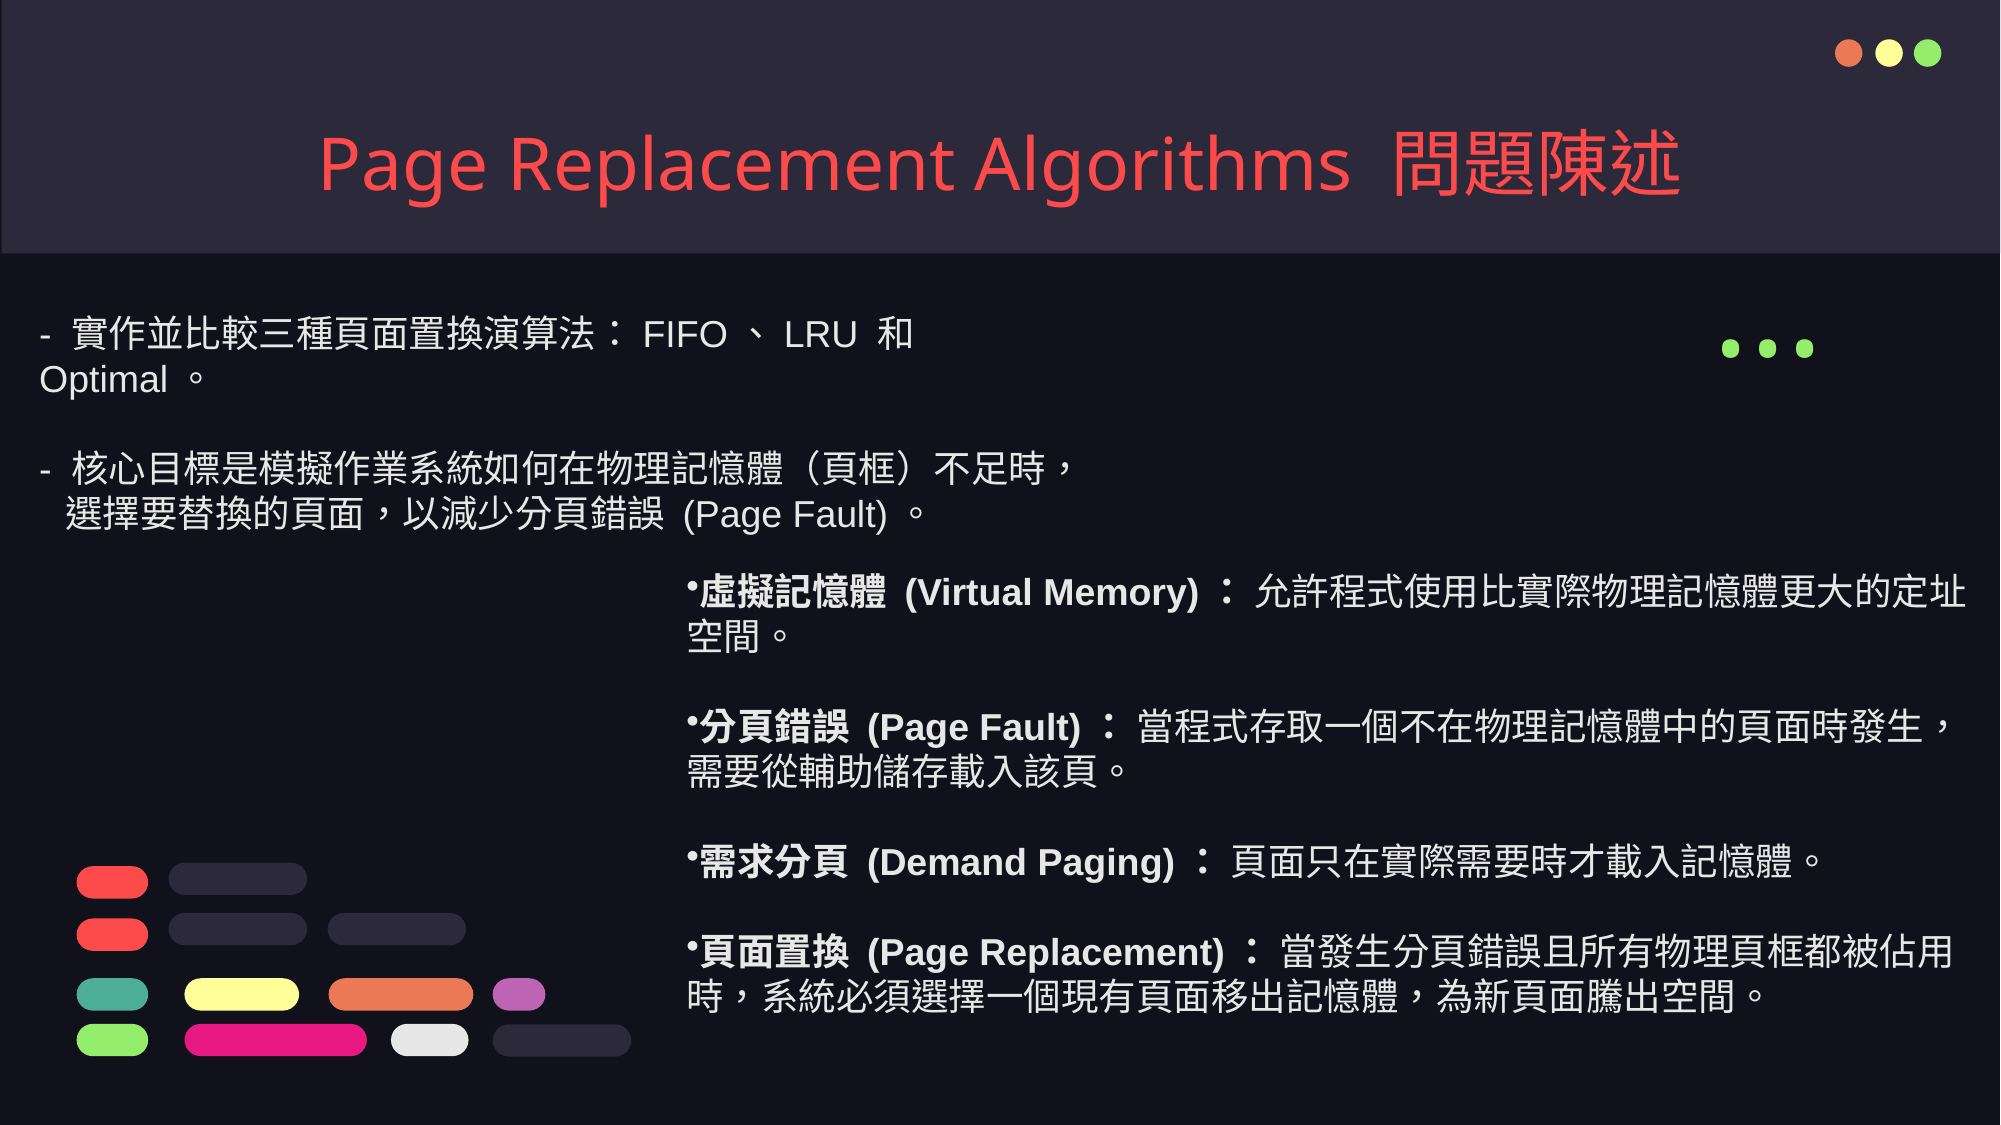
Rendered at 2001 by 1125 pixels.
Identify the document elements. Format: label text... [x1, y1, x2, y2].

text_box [76, 862, 632, 1057]
subtitle - 實作並比較三種頁面置換演算法：FIFO、LRU 和 Optimal。 - 核心目標是模擬作業系統如何在物理記憶體（頁框）不足時， 選擇要替換的頁面，以減少分頁錯誤 (Page Fault)。 [24, 66, 1100, 734]
title Page Replacement Algorithms 問題陳述 [1100, 97, 1843, 223]
text_box ... [1527, 284, 1844, 405]
subtitle 虛擬記憶體 (Virtual Memory)： 允許程式使用比實際物理記憶體更大的定址空間。 分頁錯誤 (Page Fault)： 當程式存取一個不在物理記憶體中的頁面時發生，需要從輔助儲存載入該頁。 需求分頁 (Demand Paging)： 頁面只在實際需要時才載入記憶體。 頁面置換 (Page Replacement)： 當發生分頁錯誤且所有物理頁框都被佔用時，系統必須選擇一個現有頁面移出記憶體，為新頁面騰出空間。 [671, 459, 1984, 1125]
